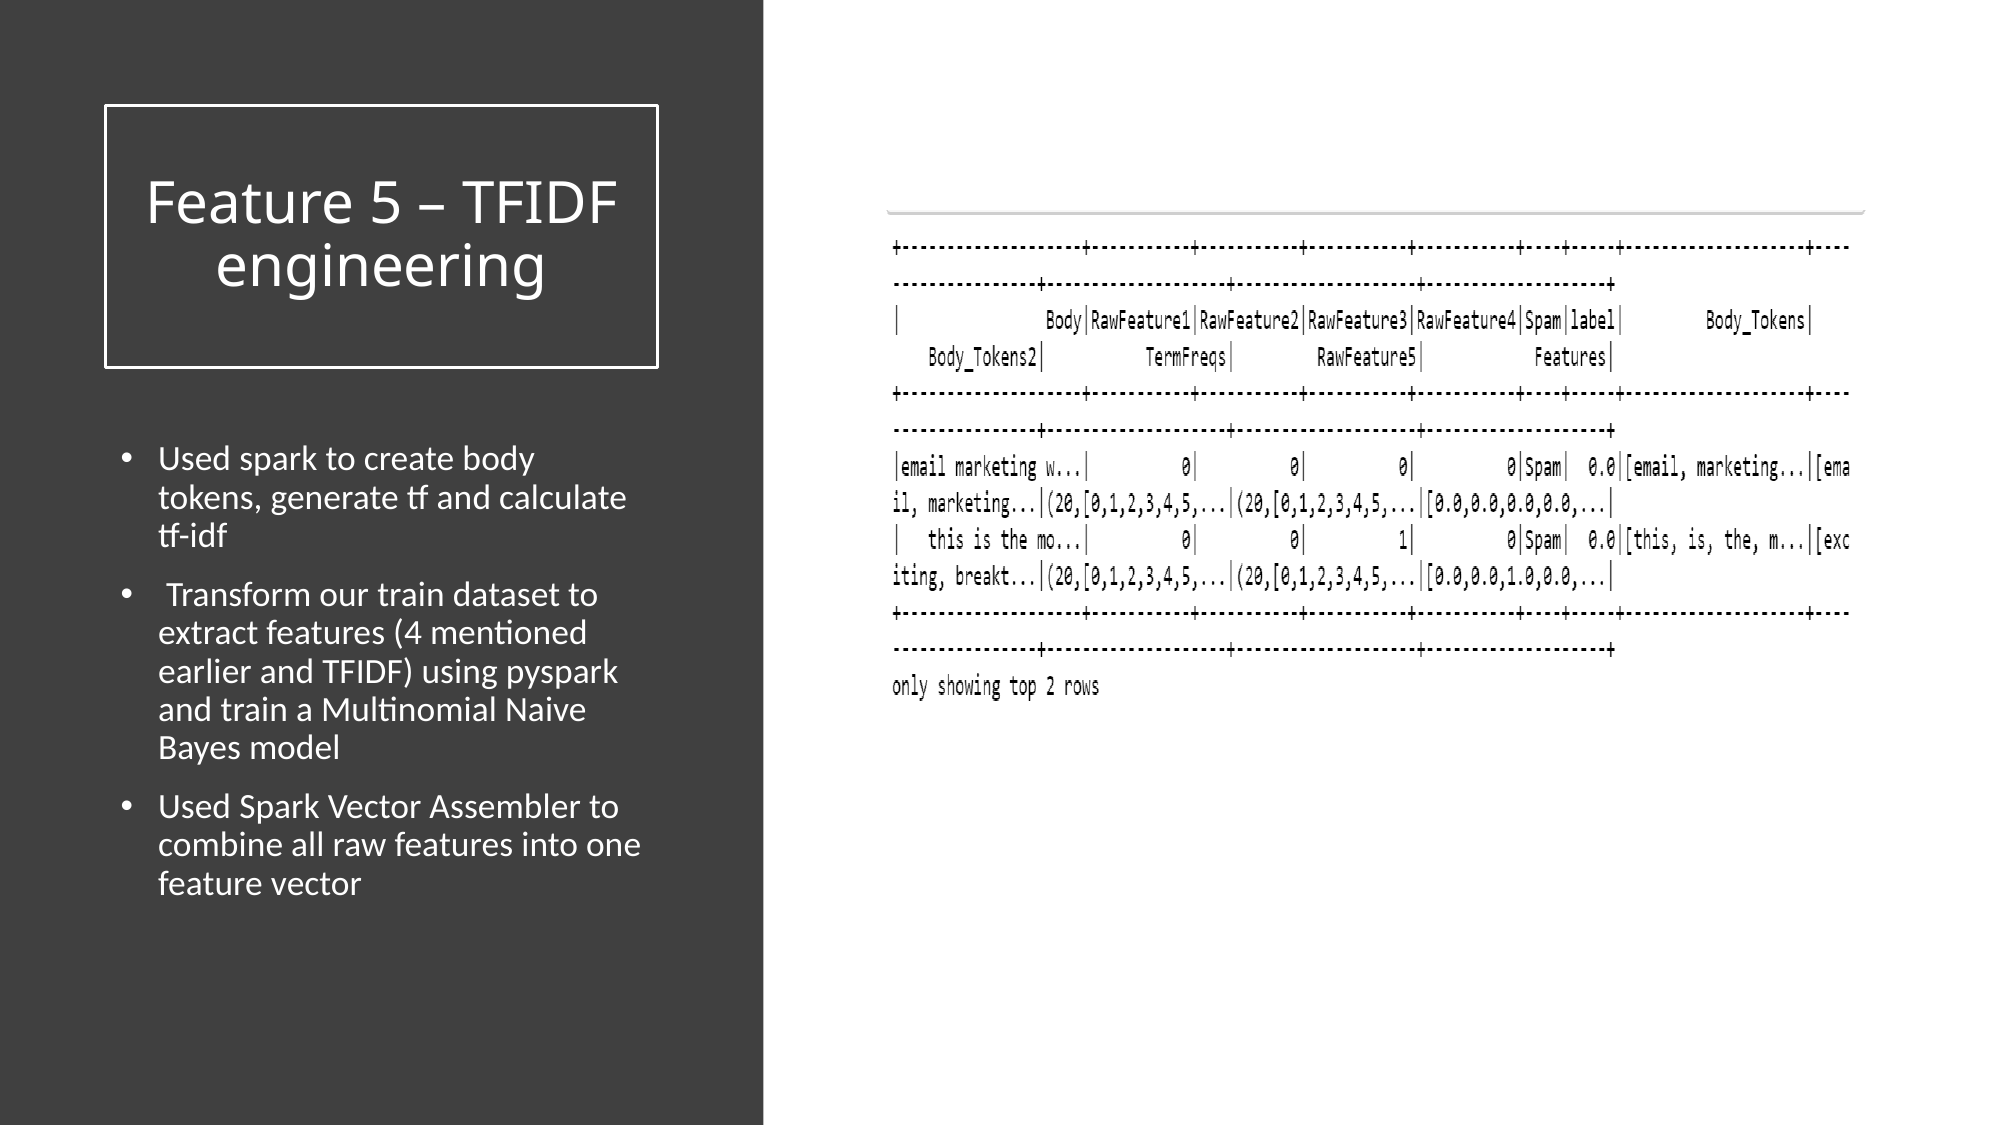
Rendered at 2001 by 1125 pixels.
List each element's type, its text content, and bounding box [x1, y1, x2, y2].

list Used spark to create body tokens, generate tf and calculate tf-idf Transform our train dataset to extract features (4 mentioned earlier and TFIDF) using pyspark and train a Multinomial Naive Bayes model Used Spark Vector Assembler to combine all raw features into one feature vector [105, 432, 658, 994]
text_box [0, 0, 764, 1125]
picture [869, 210, 1895, 713]
title Feature 5 – TFIDF engineering [105, 105, 658, 368]
